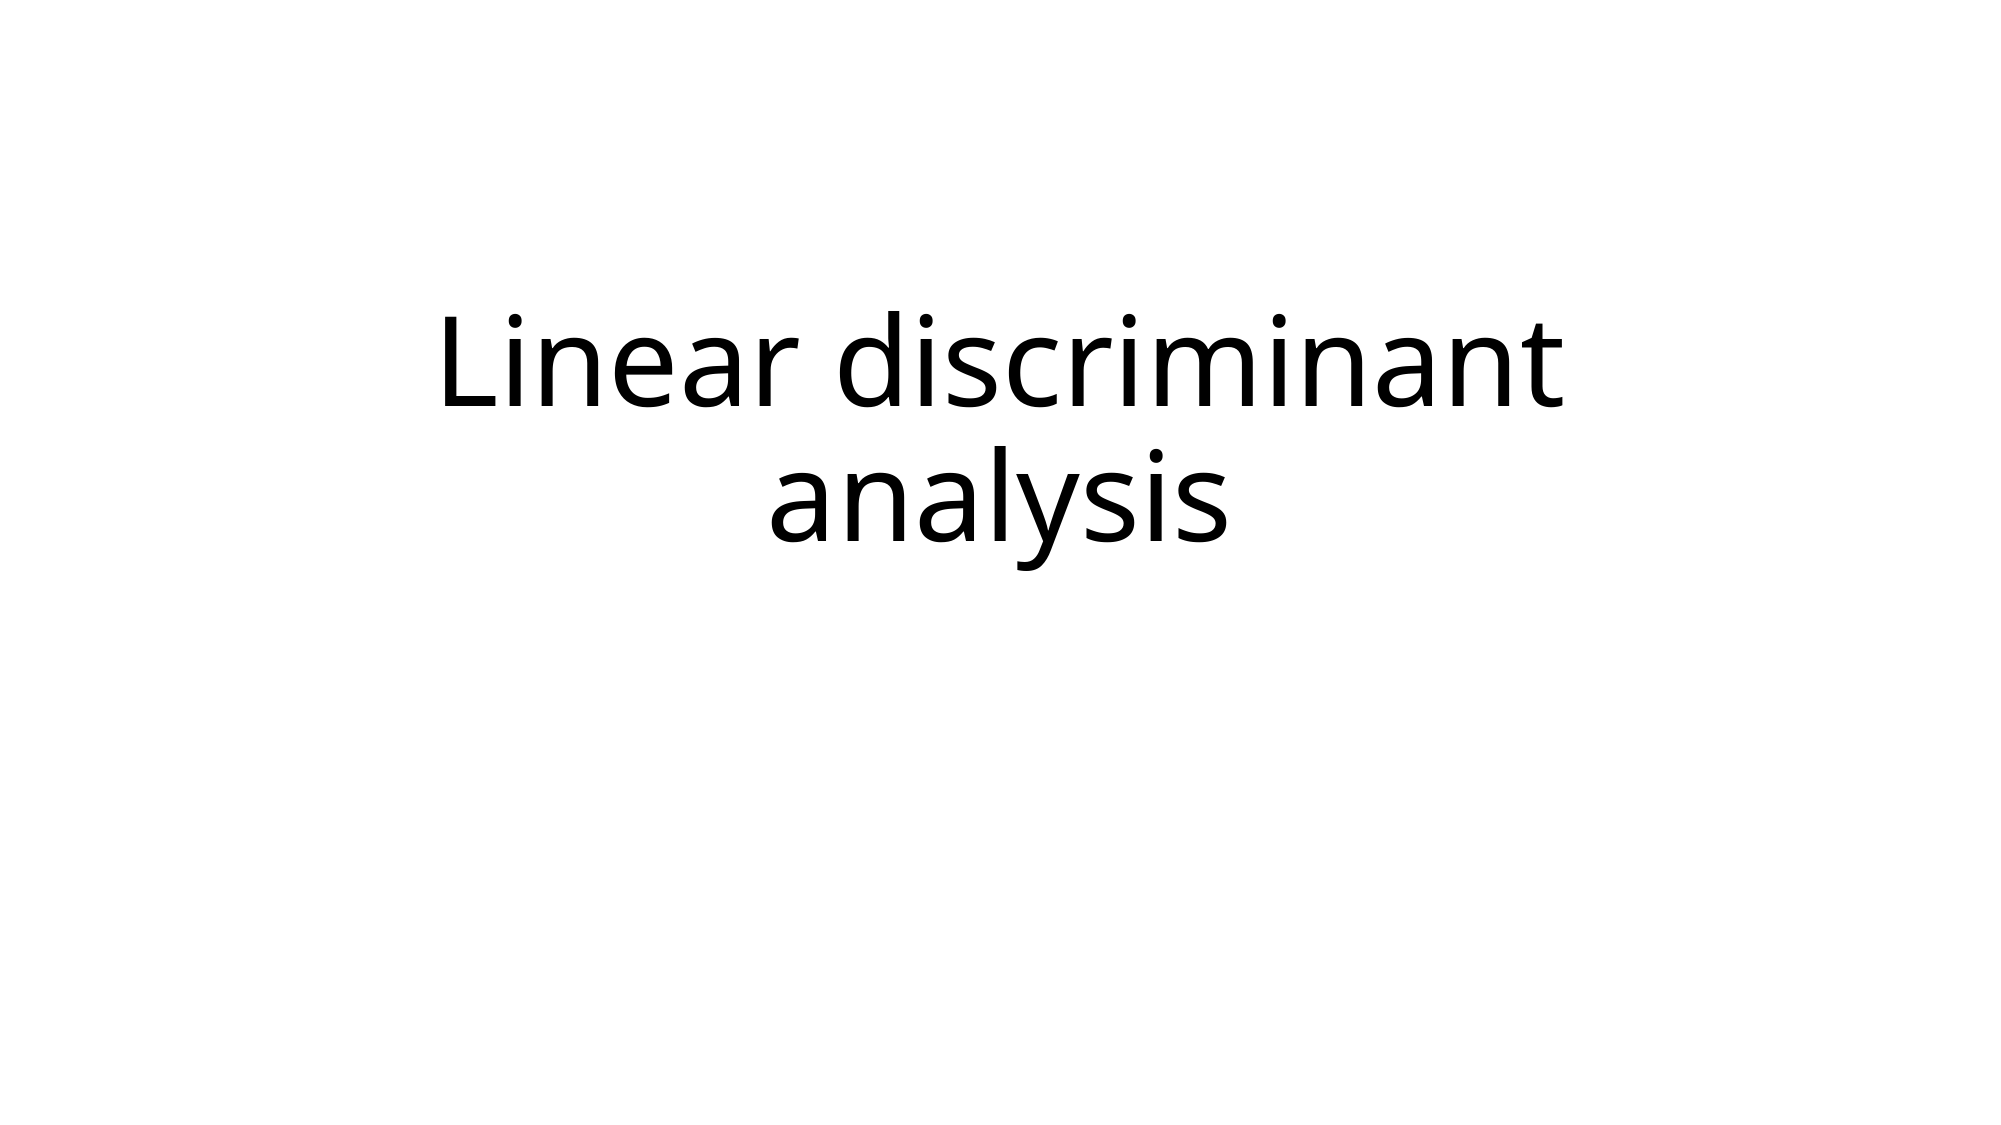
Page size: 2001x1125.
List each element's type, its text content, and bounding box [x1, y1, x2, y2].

title Linear discriminant analysis [249, 184, 1750, 576]
